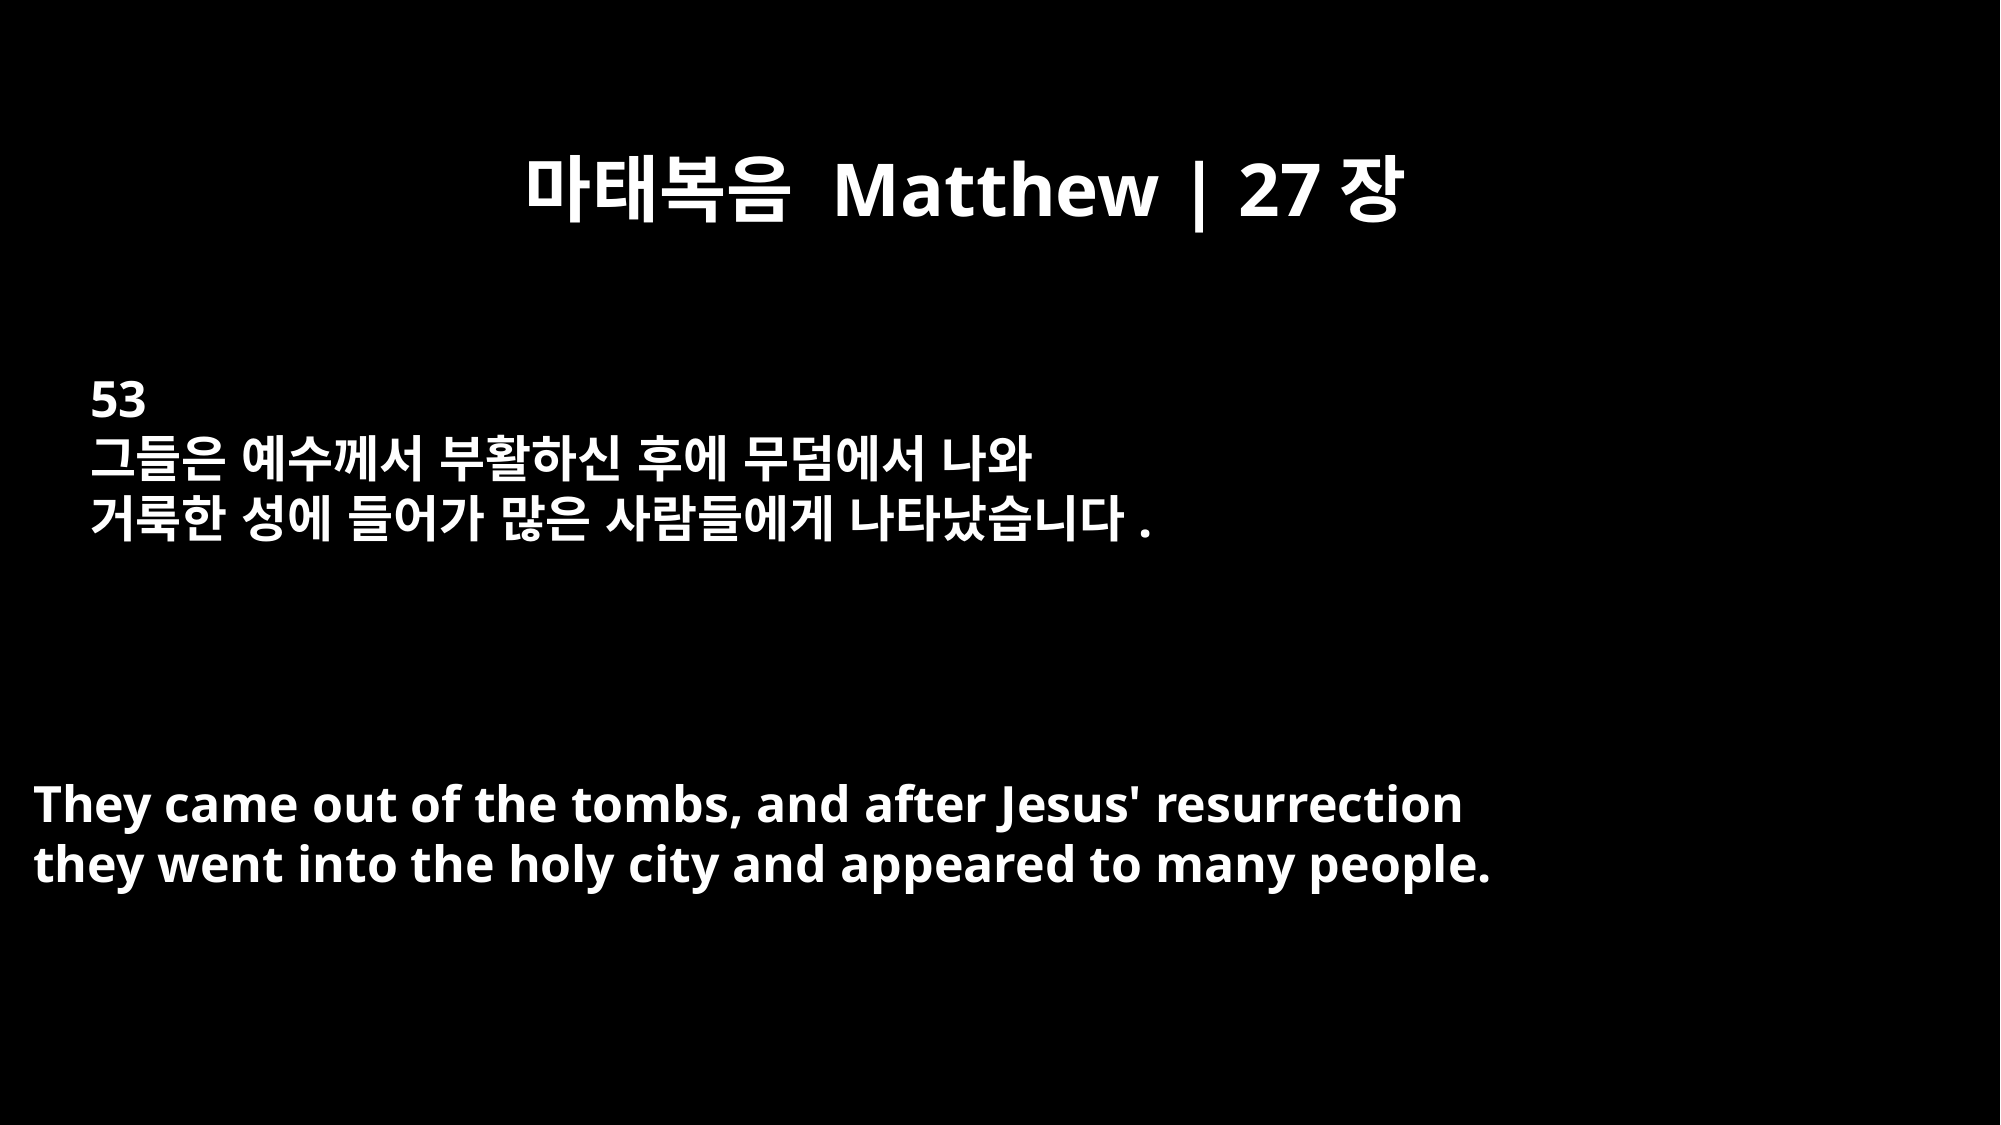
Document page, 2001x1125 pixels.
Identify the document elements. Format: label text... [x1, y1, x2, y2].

text_box 마태복음 Matthew | 27장 [510, 136, 1422, 239]
text_box 53 그들은 예수께서 부활하신 후에 무덤에서 나와 거룩한 성에 들어가 많은 사람들에게 나타났습니다. [75, 359, 1168, 555]
text_box They came out of the tombs, and after Jesus' resurrection they went into the holy city and appeared to many people. [18, 764, 1508, 900]
